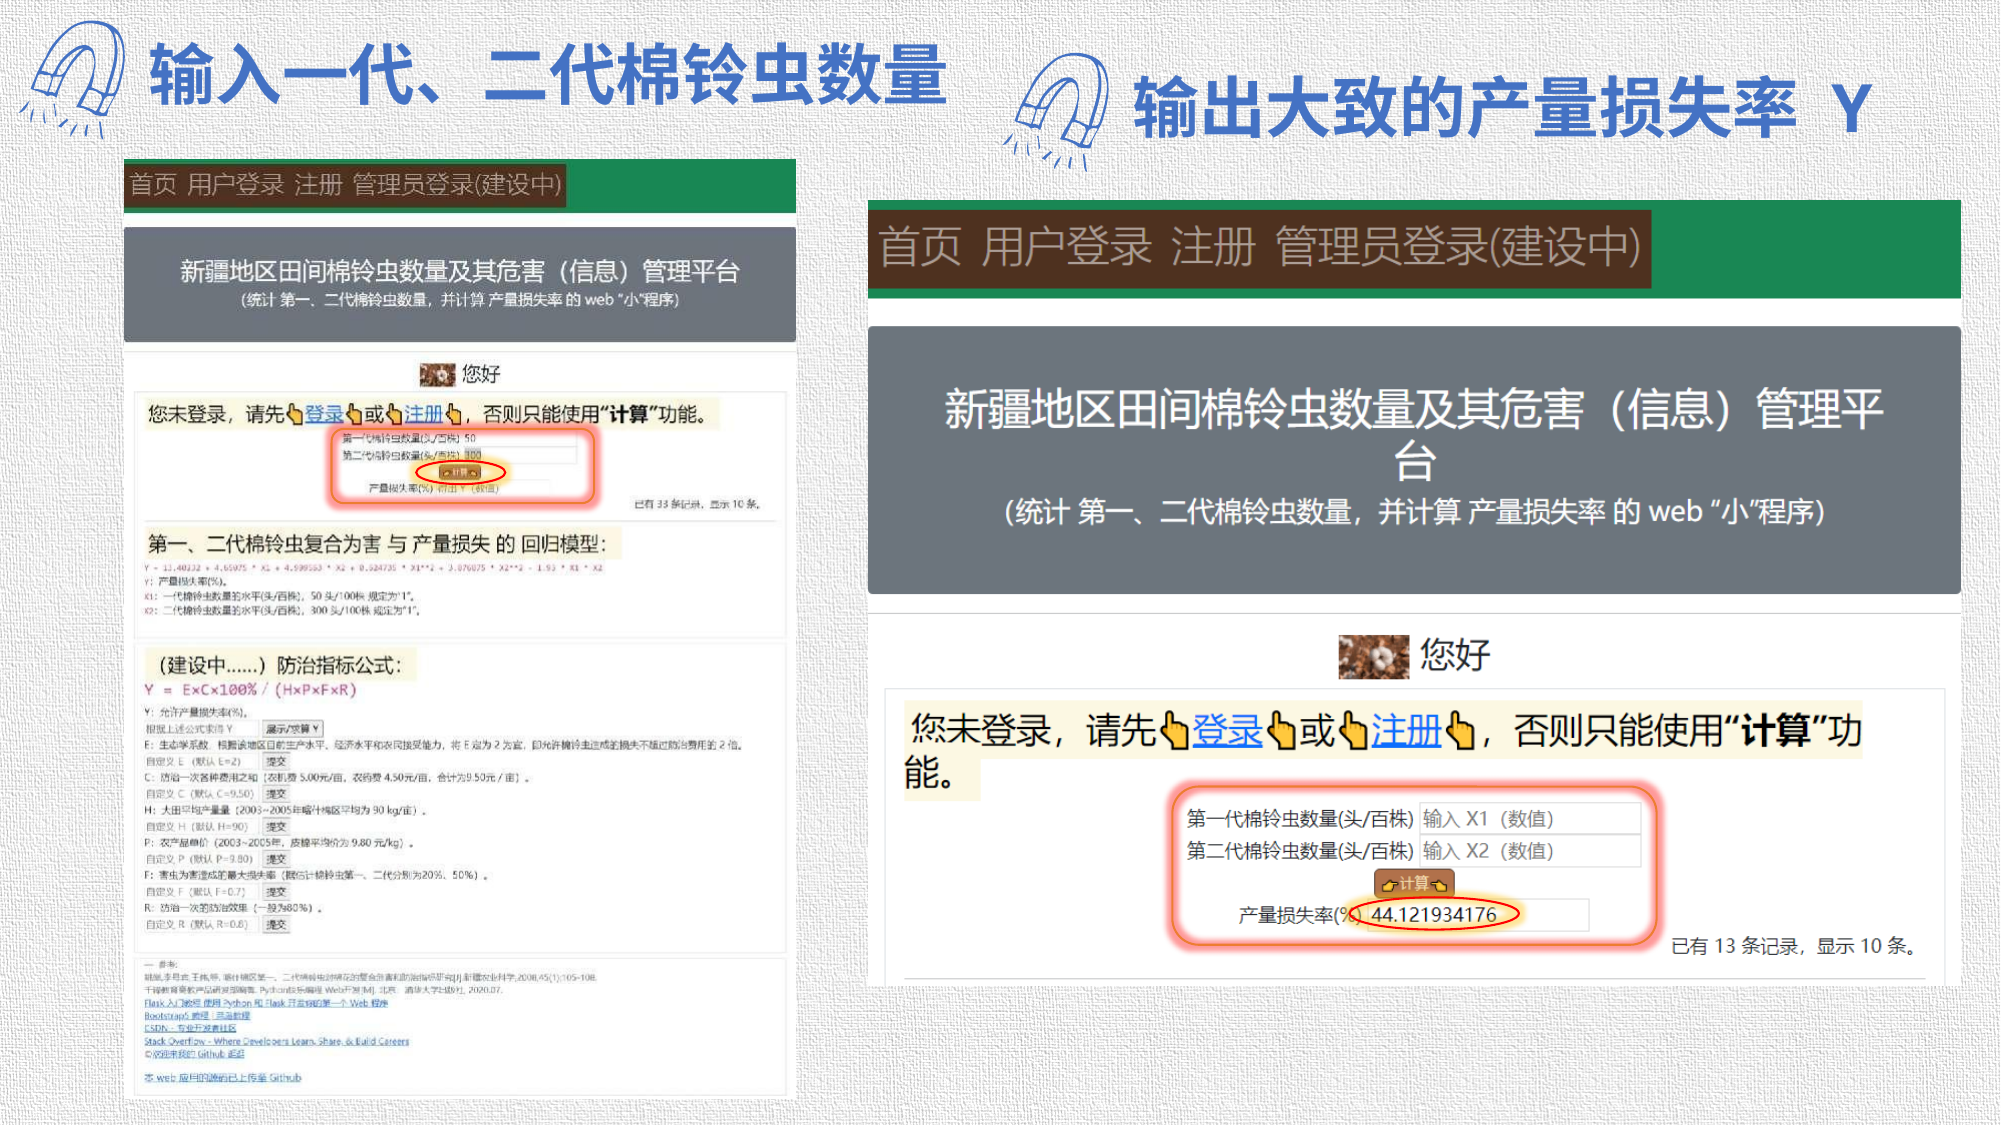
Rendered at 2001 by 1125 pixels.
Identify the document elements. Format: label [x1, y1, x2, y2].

text_box [1002, 48, 1892, 173]
text_box [18, 16, 1034, 140]
picture [0, 0, 2001, 1125]
